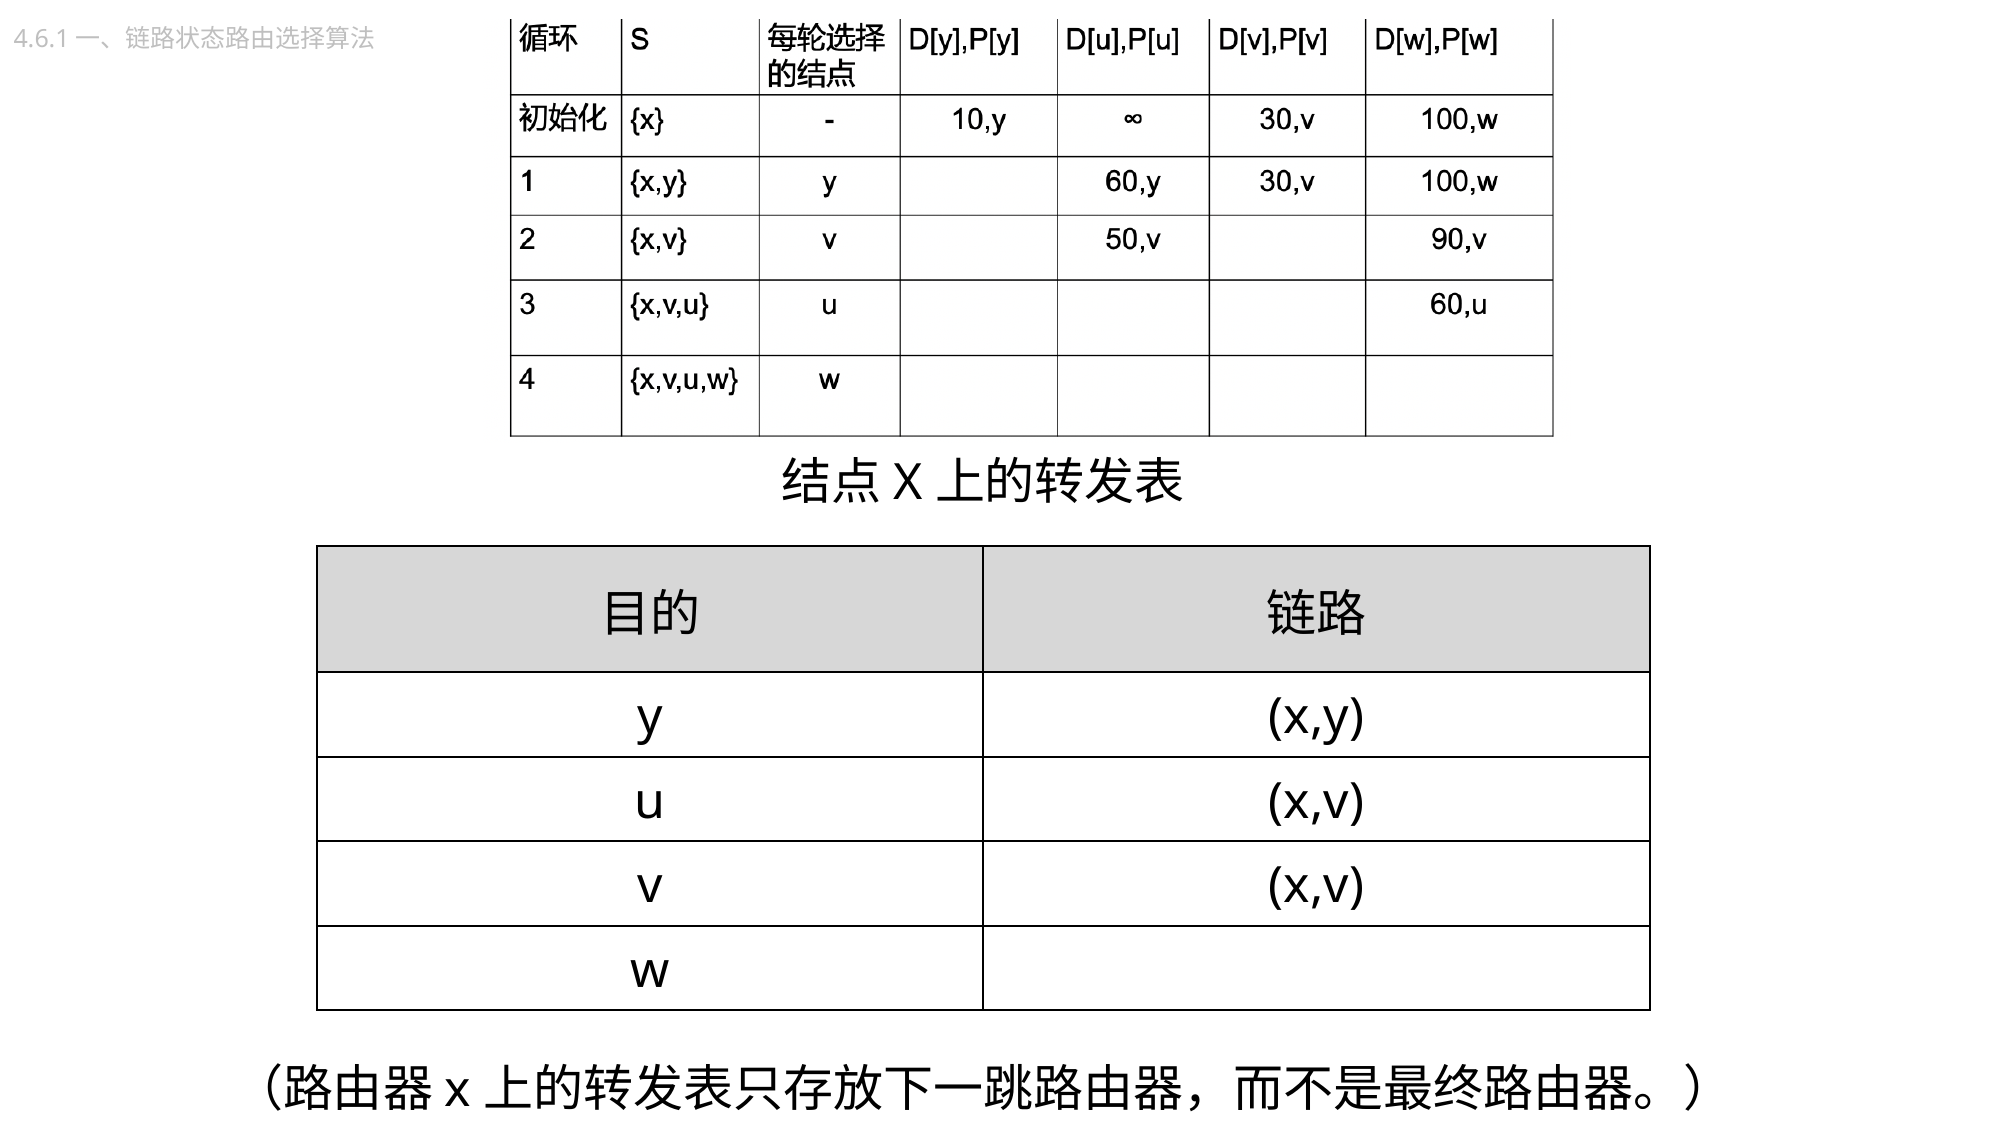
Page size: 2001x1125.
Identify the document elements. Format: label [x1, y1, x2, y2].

table_cell [318, 758, 982, 840]
table_header [318, 547, 982, 671]
table_cell [984, 758, 1649, 840]
table_cell [318, 842, 982, 925]
table_cell [318, 673, 982, 756]
table_cell [318, 927, 982, 1009]
table_cell [984, 842, 1649, 925]
picture [483, 19, 1571, 443]
table_cell [984, 927, 1649, 1009]
table_cell [984, 673, 1649, 756]
text_box [218, 1049, 1749, 1125]
text_box [0, 15, 391, 60]
table_header [984, 547, 1649, 671]
text_box [247, 442, 1719, 518]
